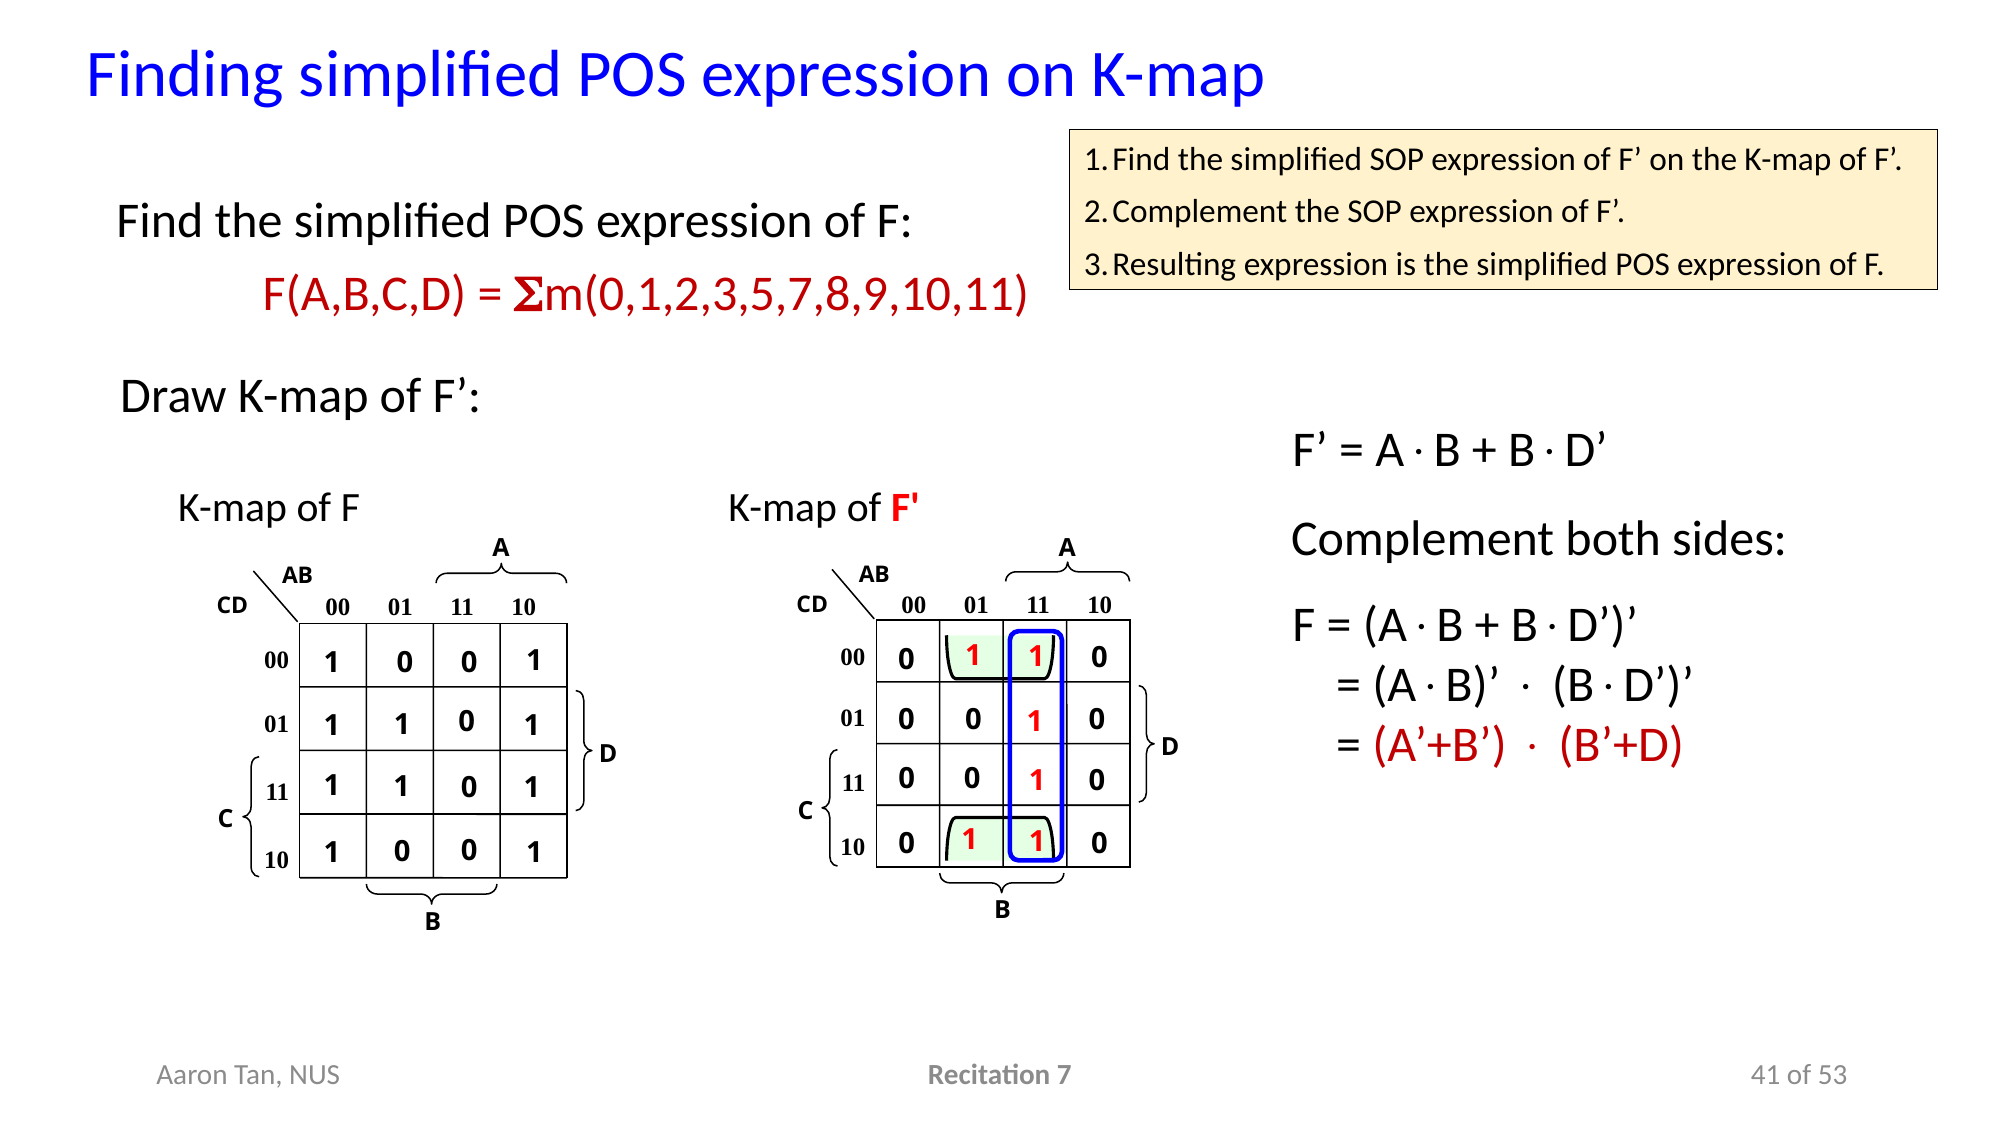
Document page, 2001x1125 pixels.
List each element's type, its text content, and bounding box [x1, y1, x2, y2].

text_box Complement both sides: [1276, 497, 1837, 573]
text_box Find the simplified SOP expression of F’ on the K-map of F’. Complement the SOP expression of F’. Resulting expression is the simplified POS expression of F. [1069, 129, 1938, 290]
text_box K-map of F' [713, 472, 970, 538]
text_box F = (AB + BD’)’ = (AB)’  (BD’)’ = (A’+B’)  (B’+D) [1277, 583, 1787, 779]
footer Recitation 7 [662, 1042, 1338, 1103]
text_box Finding simplified POS expression on K-map [71, 22, 1652, 136]
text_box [185, 523, 633, 937]
text_box Draw K-map of F’: [105, 355, 513, 431]
slide_number Aaron Tan, NUS [141, 1042, 592, 1103]
text_box K-map of F [163, 472, 394, 538]
slide_number 41 of 53 [1412, 1042, 1863, 1103]
text_box Find the simplified POS expression of F: F(A,B,C,D) = Sm(0,1,2,3,5,7,8,9,10,11) [101, 180, 1097, 328]
text_box F’ = AB + BD’ [1277, 409, 1670, 485]
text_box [767, 523, 1194, 924]
